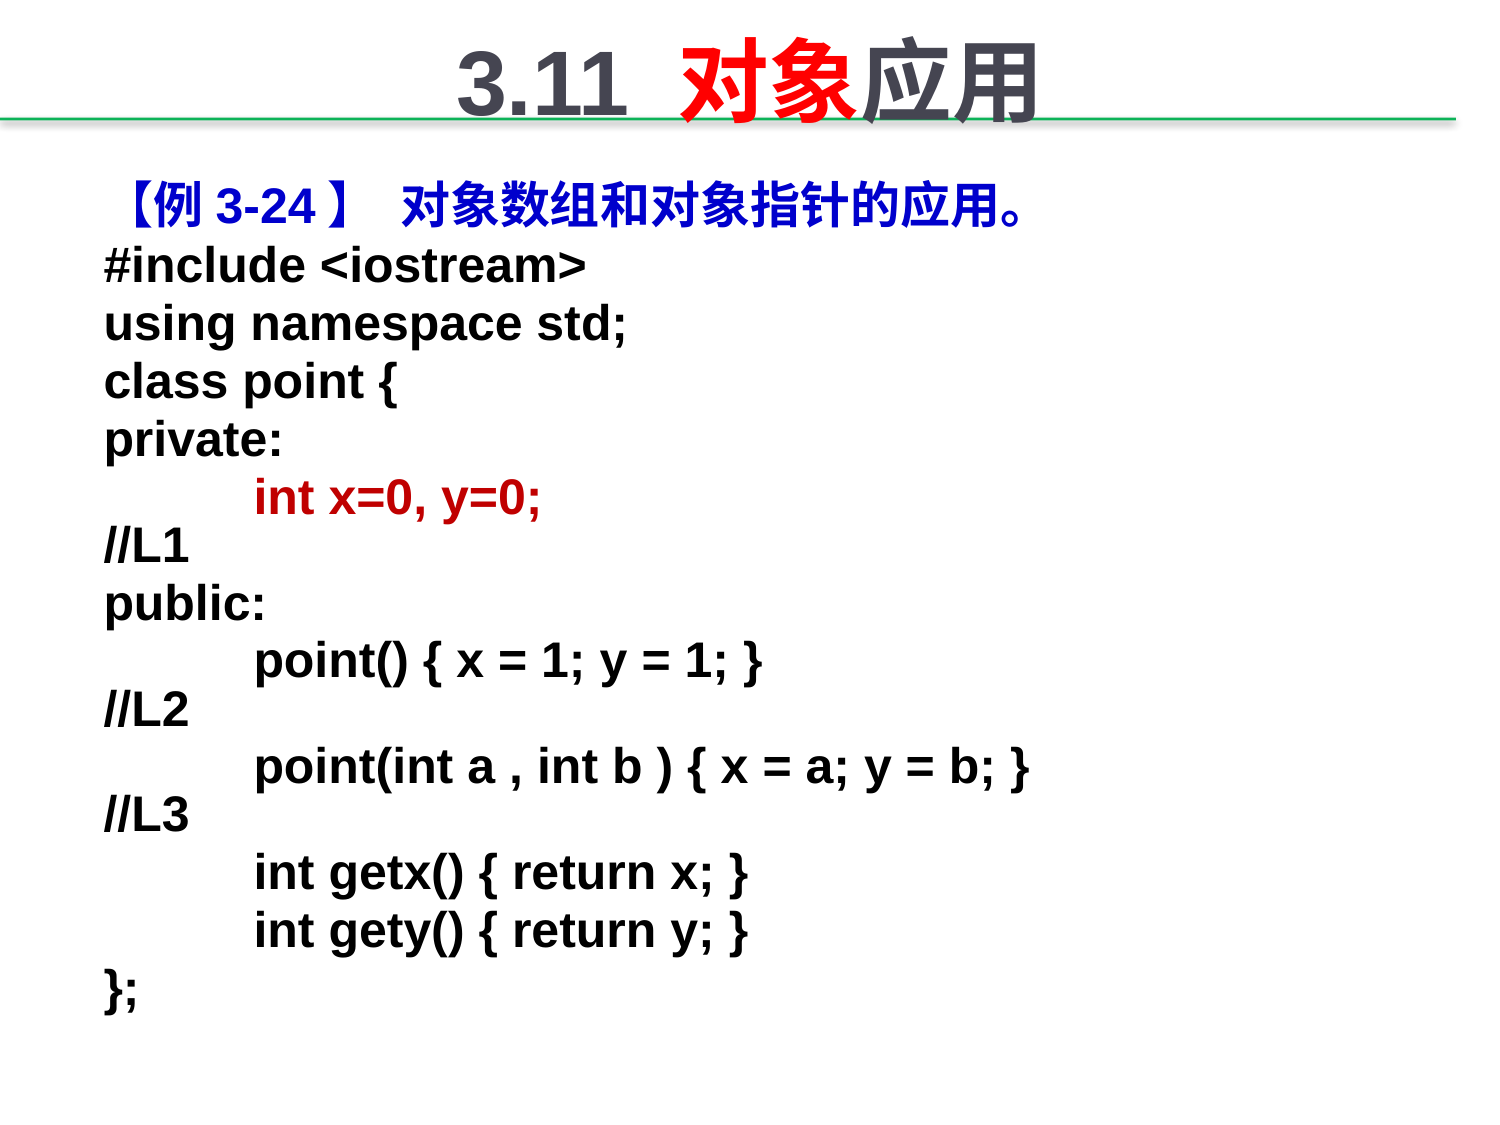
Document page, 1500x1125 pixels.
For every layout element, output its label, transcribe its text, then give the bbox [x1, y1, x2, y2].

list 【例3-24】 对象数组和对象指针的应用。 #include <iostream> using namespace std; class point { private: int x=0, y=0; //L1 public: point() { x = 1; y = 1; } //L2 point(int a , int b ) { x = a; y = b; } //L3 int getx() { return x; } int gety() { return y; } }; [88, 172, 1364, 1072]
title 3.11 对象应用 [74, 11, 1426, 146]
